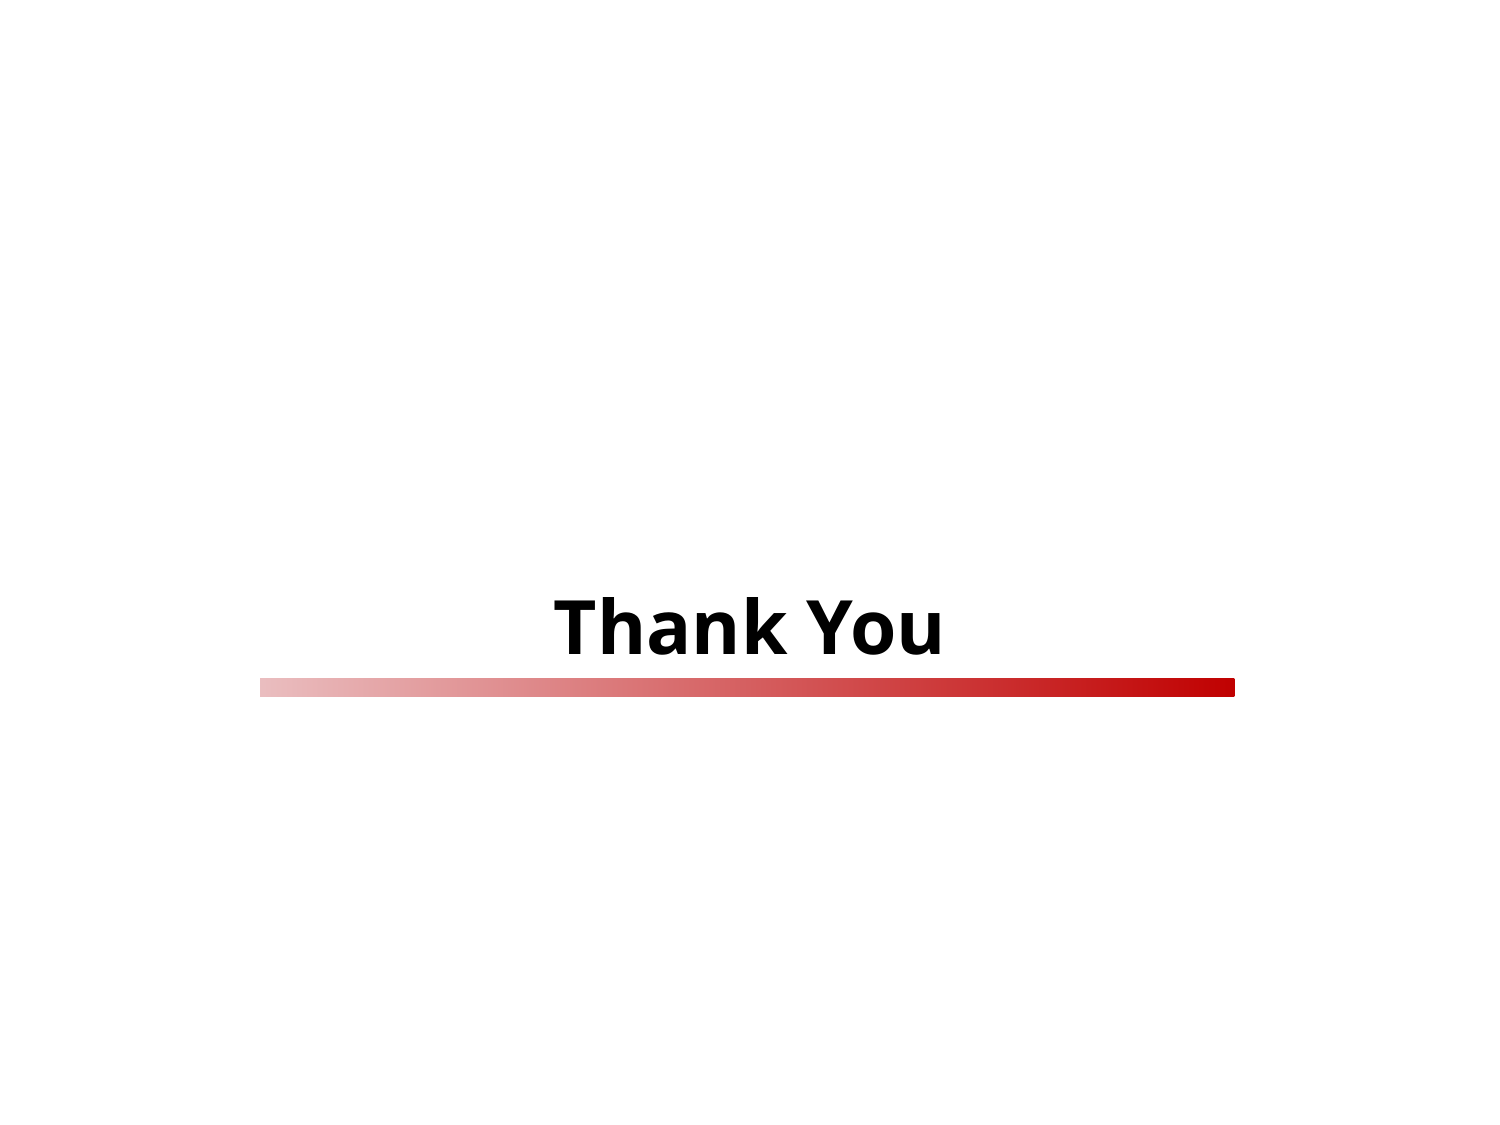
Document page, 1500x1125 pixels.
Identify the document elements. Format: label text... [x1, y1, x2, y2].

text_box [259, 678, 1235, 698]
text_box Thank You [187, 428, 1313, 679]
